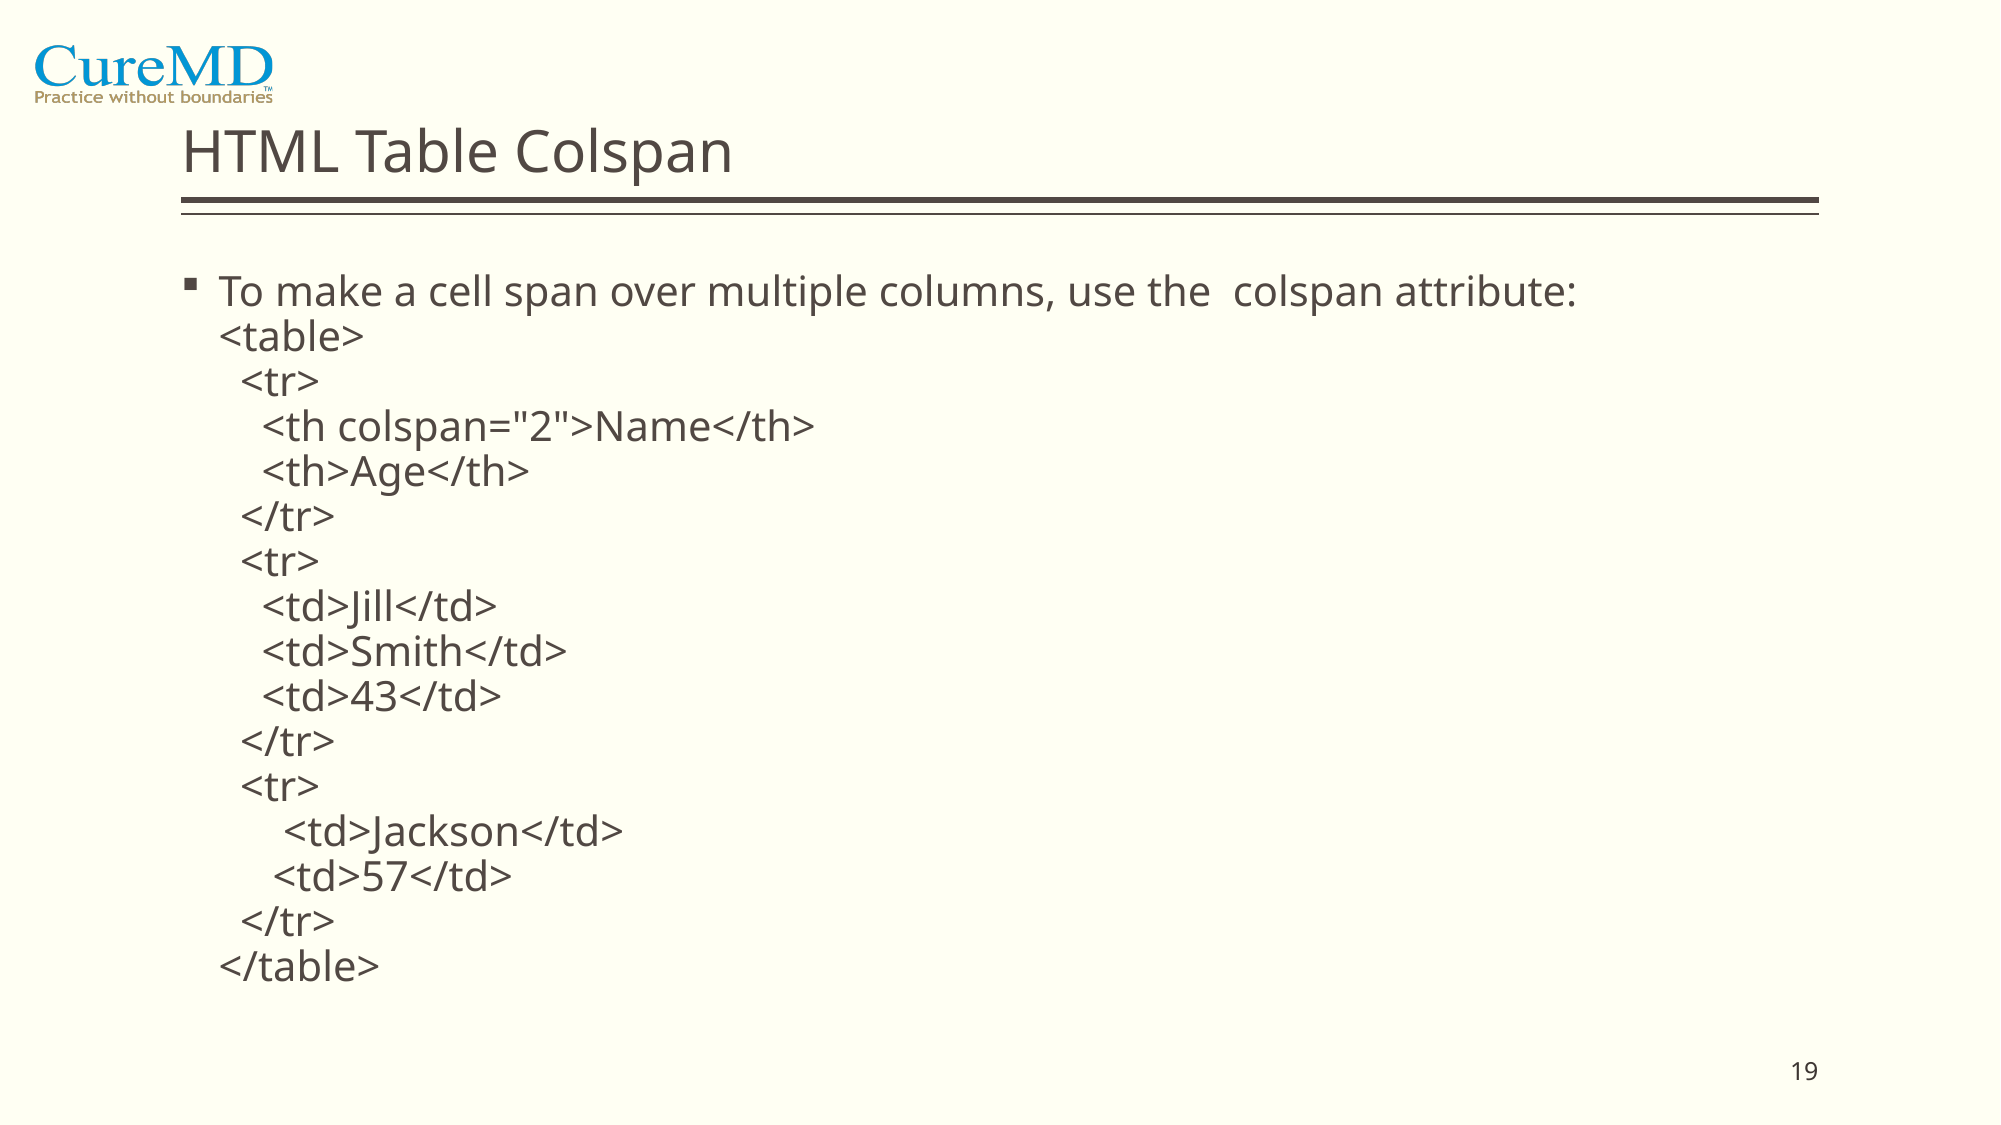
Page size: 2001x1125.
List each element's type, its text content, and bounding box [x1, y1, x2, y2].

title HTML Table Colspan [181, 12, 1819, 193]
slide_number 19 [1518, 1042, 1819, 1103]
list To make a cell span over multiple columns, use the colspan attribute: <table> <tr> <th colspan="2">Name</th> <th>Age</th> </tr> <tr> <td>Jill</td> <td>Smith</td> <td>43</td> </tr> <tr> <td>Jackson</td> <td>57</td> </tr> </table> [181, 262, 1819, 1013]
picture [35, 45, 181, 103]
picture [35, 45, 51, 60]
